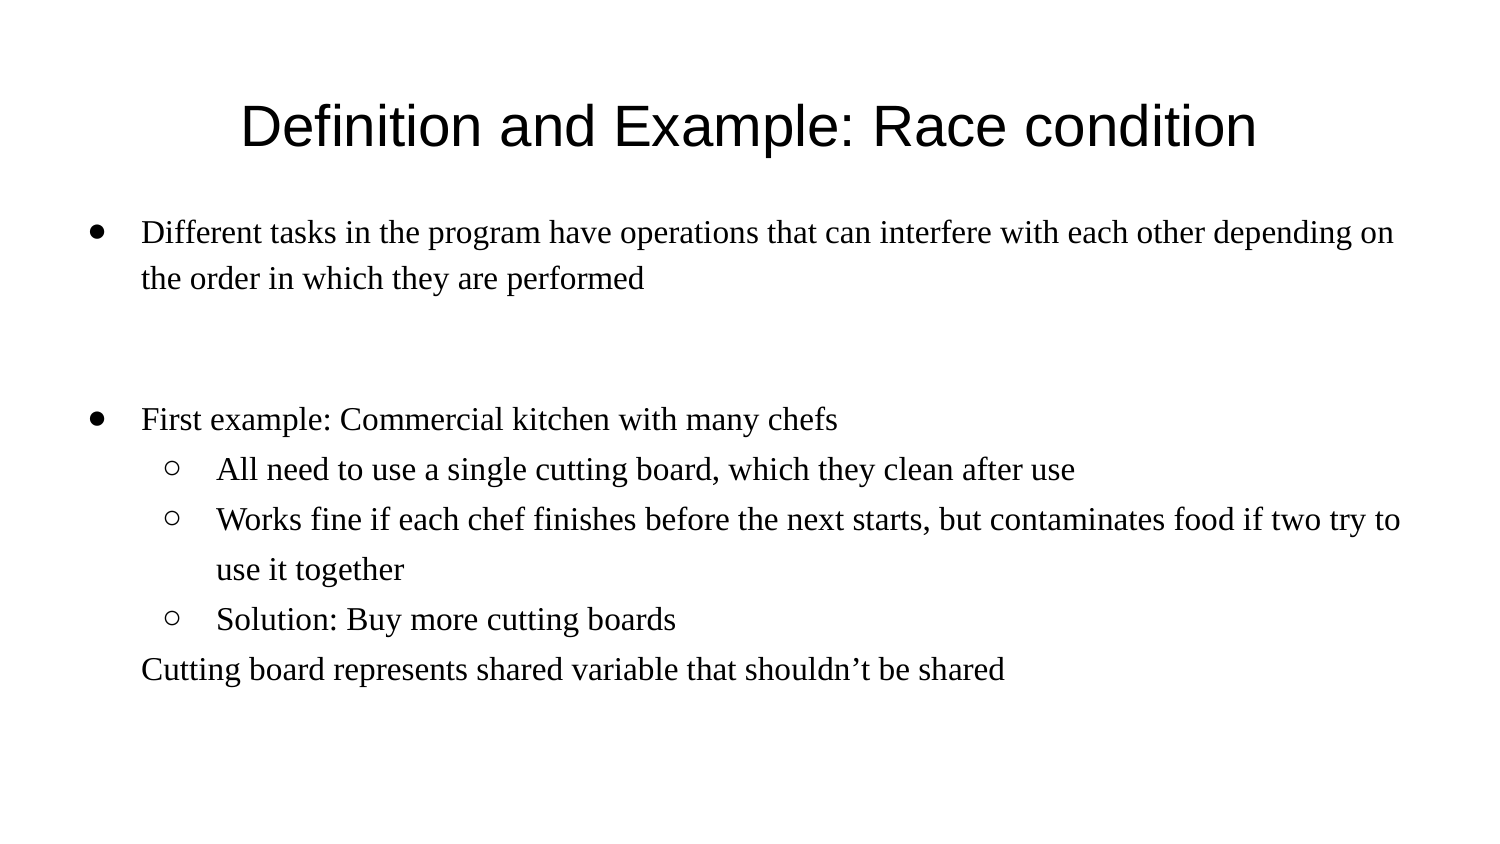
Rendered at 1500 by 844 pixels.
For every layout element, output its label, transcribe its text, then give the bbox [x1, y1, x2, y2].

title Definition and Example: Race condition [51, 72, 1449, 167]
list Different tasks in the program have operations that can interfere with each other depending on the order in which they are performed First example: Commercial kitchen with many chefs All need to use a single cutting board, which they clean after use Works fine if each chef finishes before the next starts, but contaminates food if two try to use it together Solution: Buy more cutting boards Cutting board represents shared variable that shouldn’t be shared [51, 189, 1449, 750]
